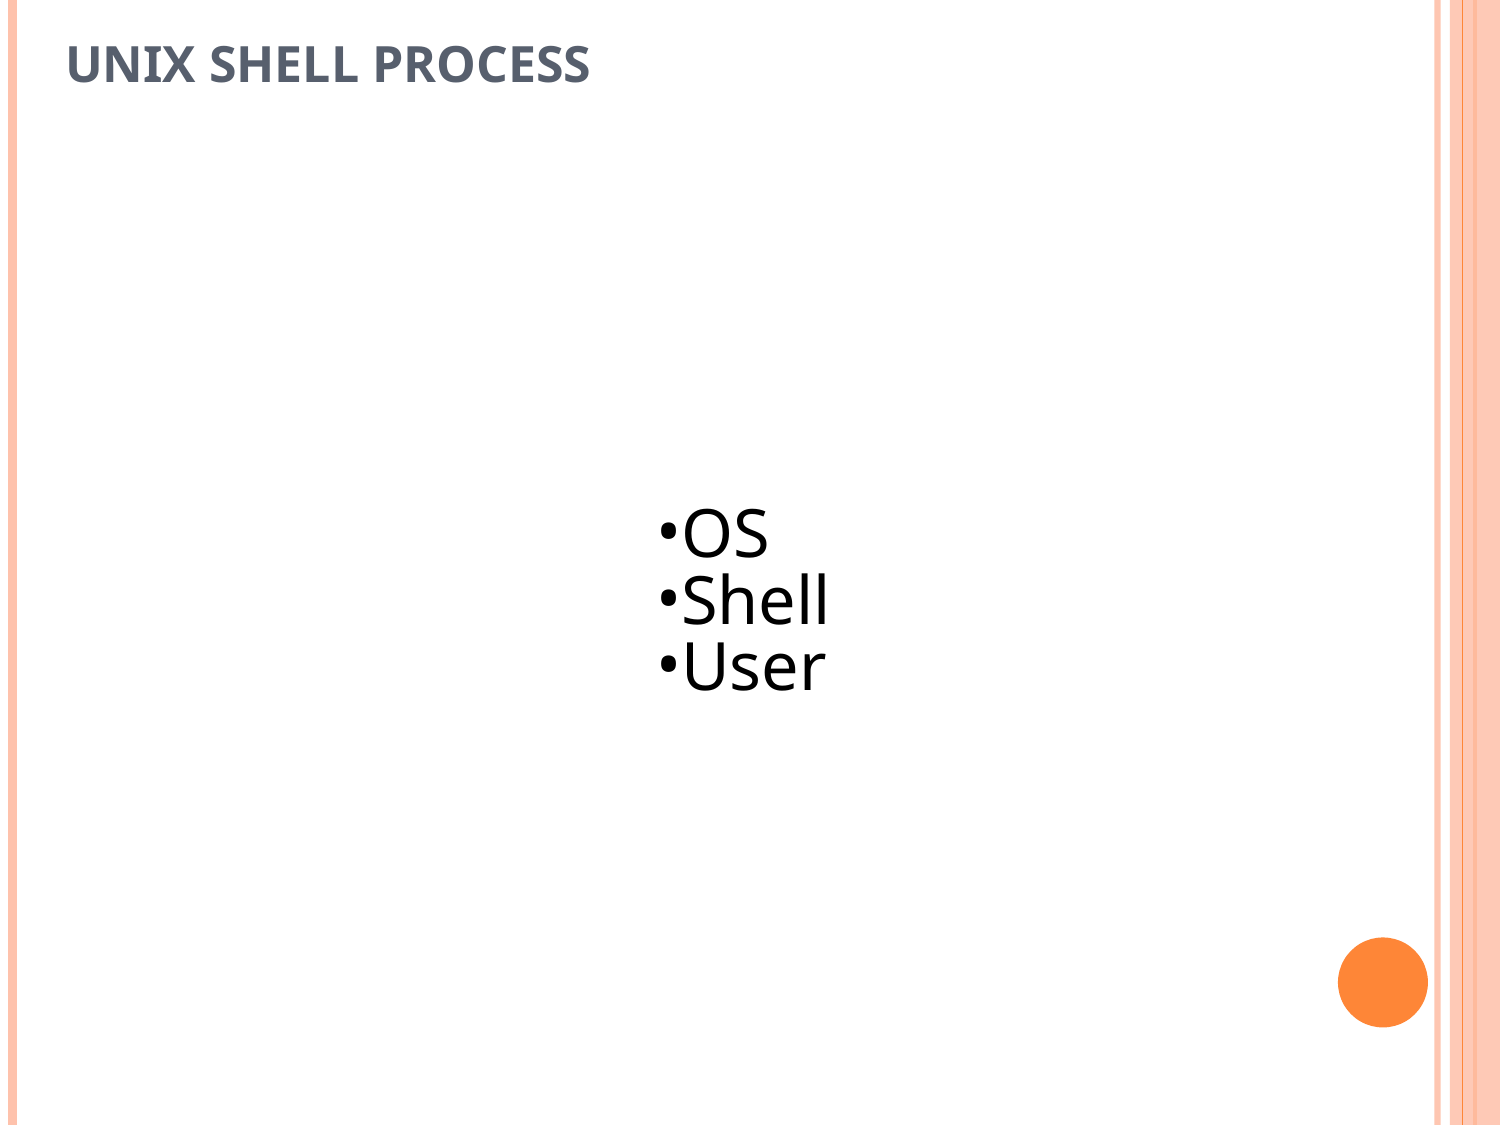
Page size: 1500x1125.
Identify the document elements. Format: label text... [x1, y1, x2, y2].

text_box OS Shell User [24, 112, 1463, 1100]
title Unix Shell process [50, 24, 1425, 100]
